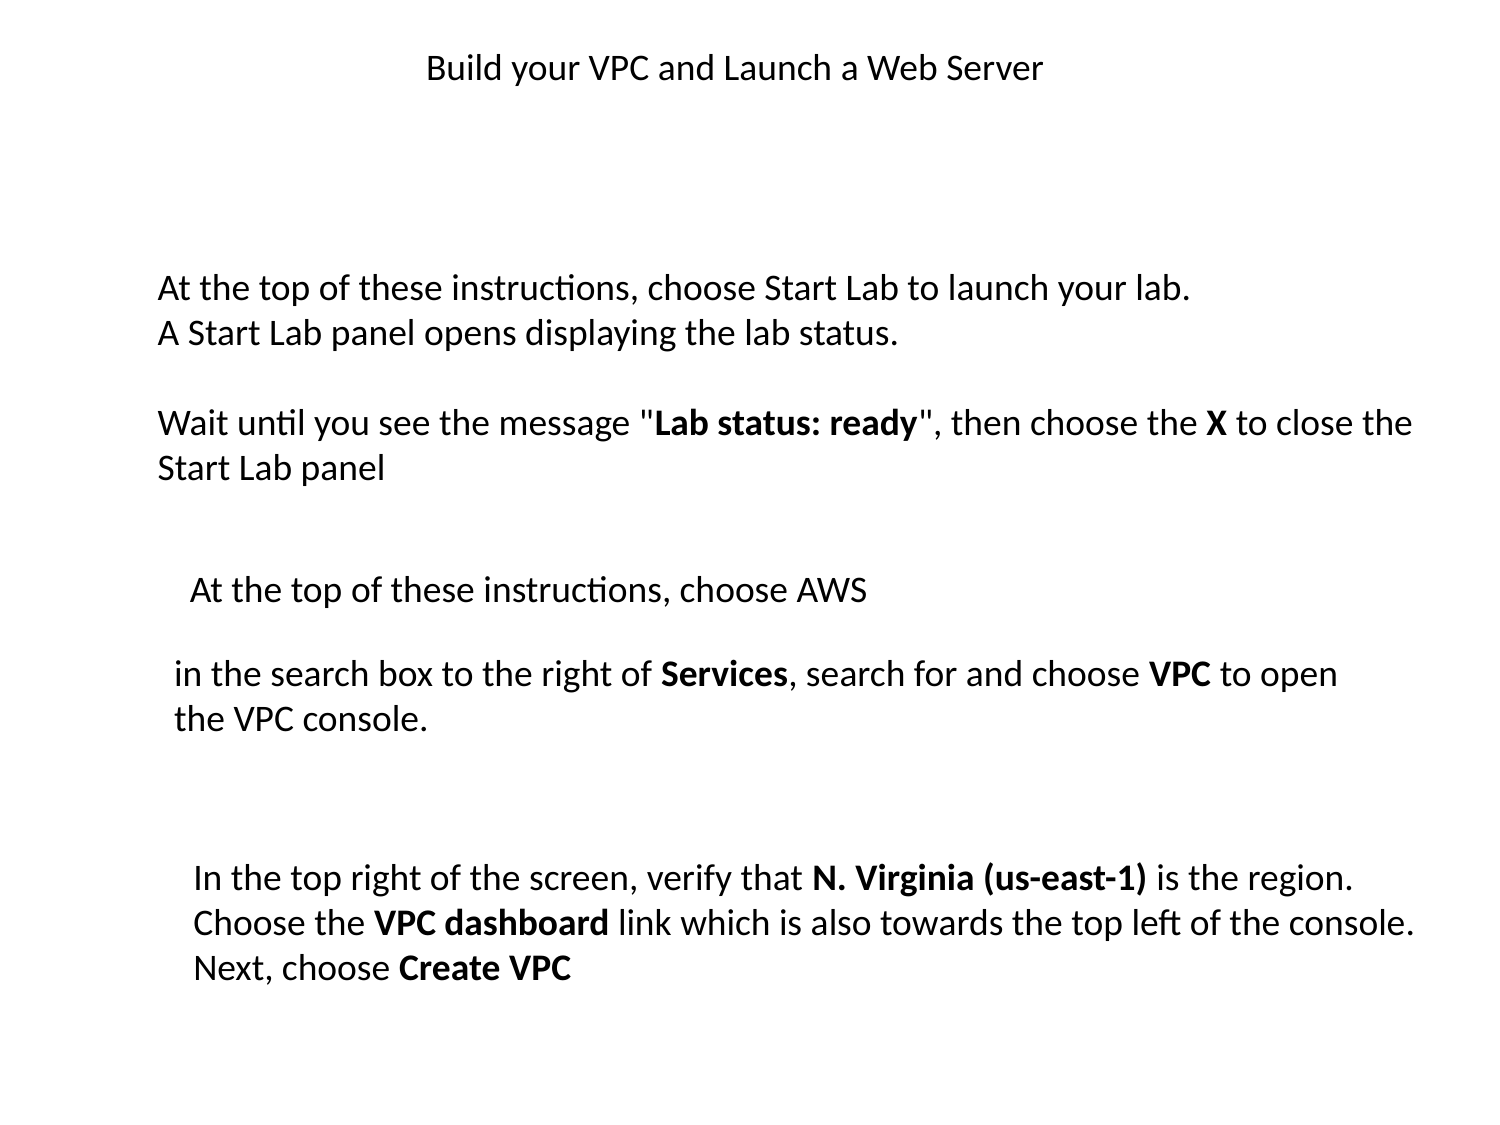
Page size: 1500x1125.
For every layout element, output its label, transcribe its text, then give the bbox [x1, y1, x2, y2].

text_box in the search box to the right of Services, search for and choose VPC to open the VPC console. [159, 641, 1409, 791]
text_box At the top of these instructions, choose Start Lab to launch your lab. A Start Lab panel opens displaying the lab status. Wait until you see the message "Lab status: ready", then choose the X to close the Start Lab panel [143, 255, 1437, 540]
text_box Build your VPC and Launch a Web Server [411, 35, 1060, 141]
text_box At the top of these instructions, choose AWS [175, 557, 884, 618]
text_box In the top right of the screen, verify that N. Virginia (us-east-1) is the region. Choose the VPC dashboard link which is also towards the top left of the console. Next, choose Create VPC [178, 845, 1432, 1041]
